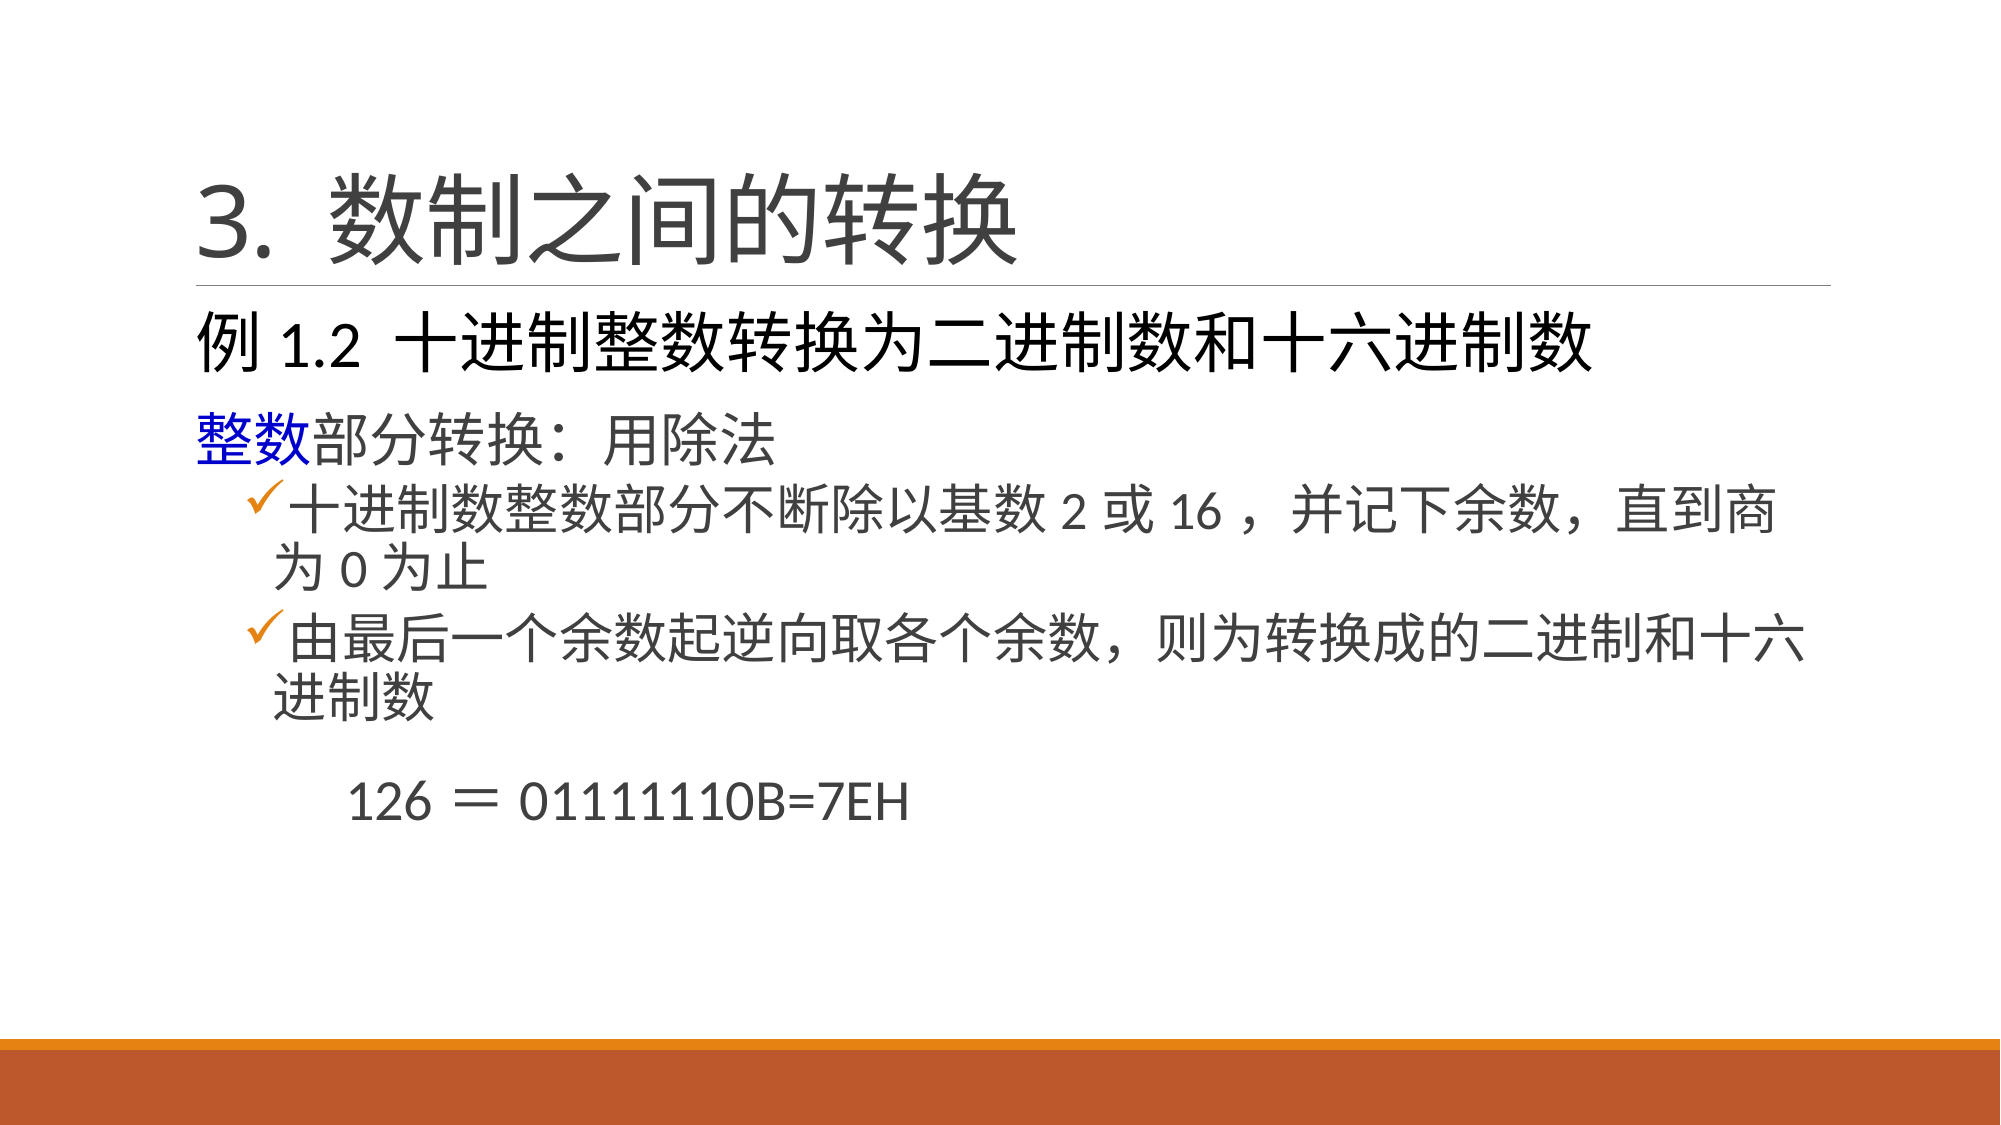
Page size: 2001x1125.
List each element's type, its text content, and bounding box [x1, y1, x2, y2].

list 例1.2 十进制整数转换为二进制数和十六进制数 整数部分转换：用除法 十进制数整数部分不断除以基数2或16，并记下余数，直到商为0为止 由最后一个余数起逆向取各个余数，则为转换成的二进制和十六进制数 126＝01111110B=7EH [180, 302, 1830, 963]
title 3. 数制之间的转换 [180, 47, 1830, 285]
